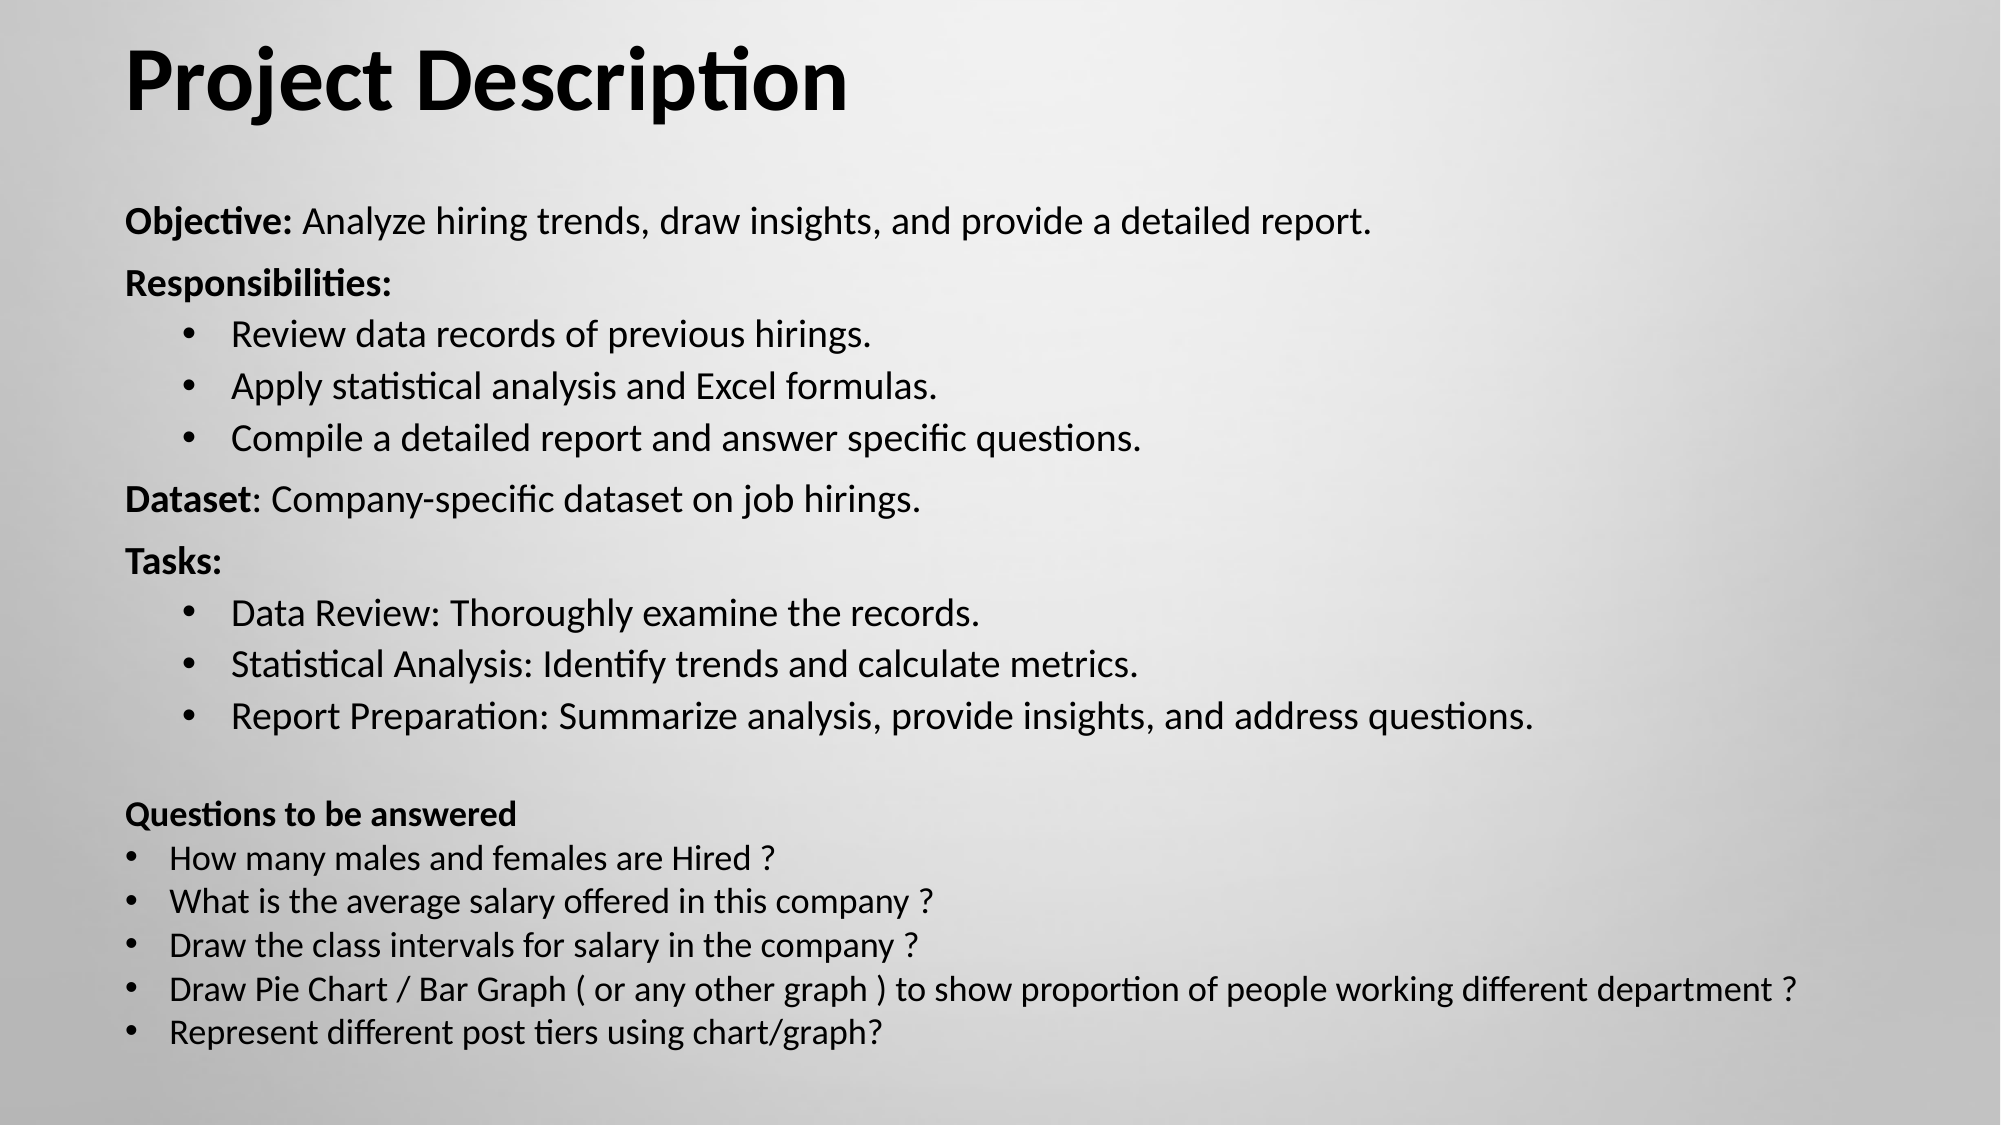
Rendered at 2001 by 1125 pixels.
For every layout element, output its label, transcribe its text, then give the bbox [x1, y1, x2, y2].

list Objective: Analyze hiring trends, draw insights, and provide a detailed report. Responsibilities: Review data records of previous hirings. Apply statistical analysis and Excel formulas. Compile a detailed report and answer specific questions. Dataset: Company-specific dataset on job hirings. Tasks: Data Review: Thoroughly examine the records. Statistical Analysis: Identify trends and calculate metrics. Report Preparation: Summarize analysis, provide insights, and address questions. Questions to be answered How many males and females are Hired ? What is the average salary offered in this company ? Draw the class intervals for salary in the company ? Draw Pie Chart / Bar Graph ( or any other graph ) to show proportion of people working different department ? Represent different post tiers using chart/graph? [110, 193, 1894, 1075]
title Project Description [110, 0, 1836, 162]
picture [0, 0, 2001, 1125]
